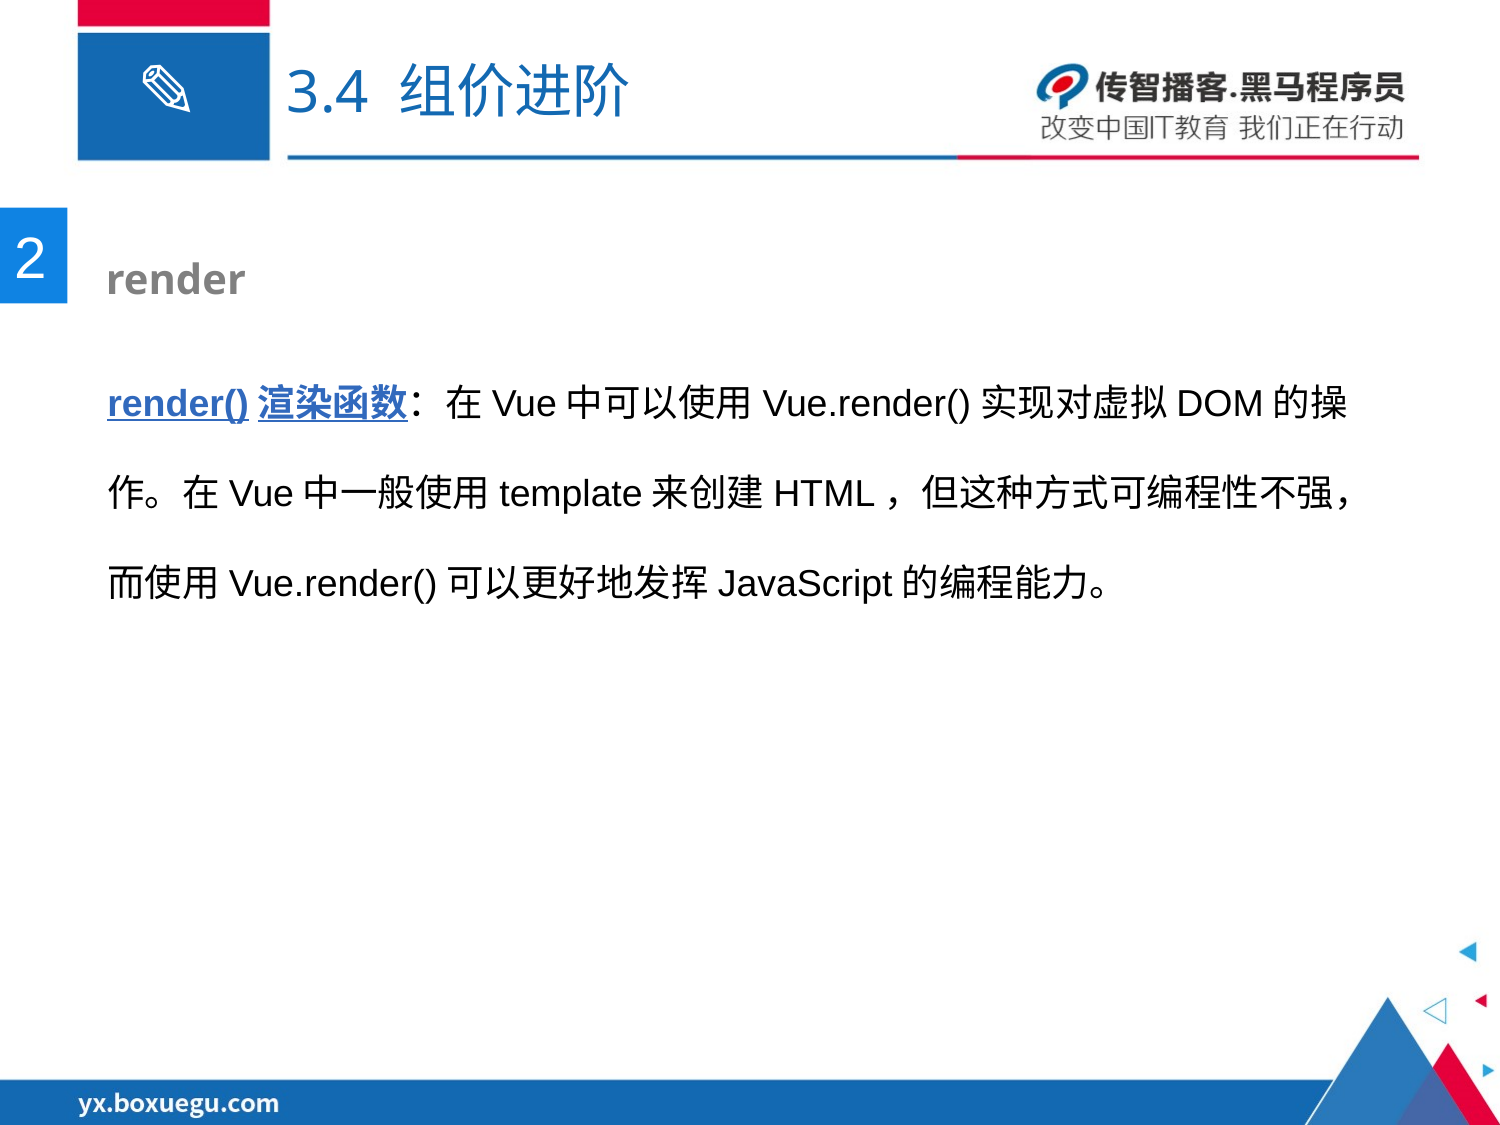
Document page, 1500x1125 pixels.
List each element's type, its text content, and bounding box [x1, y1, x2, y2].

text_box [0, 207, 68, 304]
text_box render [70, 245, 842, 310]
text_box render()渲染函数：在Vue中可以使用Vue.render()实现对虚拟DOM的操作。在Vue中一般使用template来创建HTML，但这种方式可编程性不强，而使用Vue.render()可以更好地发挥JavaScript的编程能力。 [92, 326, 1390, 612]
title 3.4 组价进阶 [271, 25, 1046, 153]
picture [0, 0, 1500, 1125]
